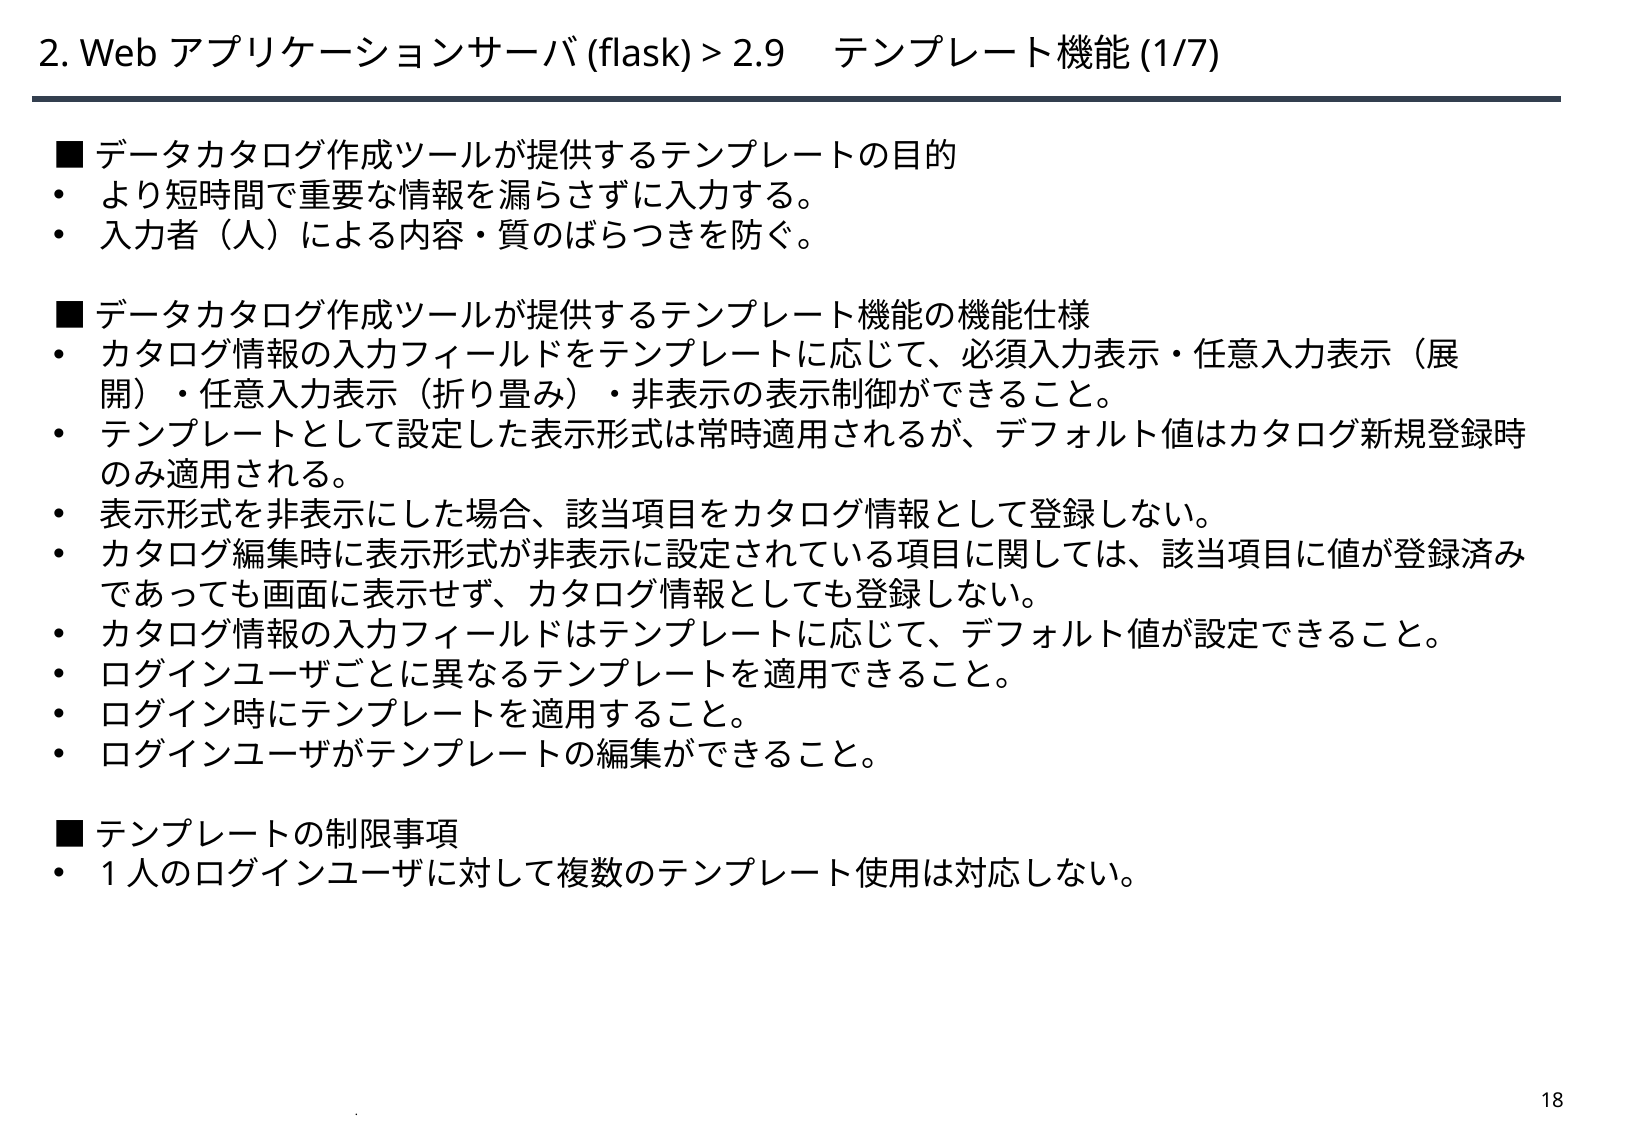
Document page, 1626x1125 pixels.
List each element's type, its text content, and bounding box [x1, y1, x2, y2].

text_box ■データカタログ作成ツールが提供するテンプレートの目的 より短時間で重要な情報を漏らさずに入力する。 入力者（人）による内容・質のばらつきを防ぐ。 ■データカタログ作成ツールが提供するテンプレート機能の機能仕様 カタログ情報の入力フィールドをテンプレートに応じて、必須入力表示・任意入力表示（展開）・任意入力表示（折り畳み）・非表示の表示制御ができること。 テンプレートとして設定した表示形式は常時適用されるが、デフォルト値はカタログ新規登録時のみ適用される。 表示形式を非表示にした場合、該当項目をカタログ情報として登録しない。 カタログ編集時に表示形式が非表示に設定されている項目に関しては、該当項目に値が登録済みであっても画面に表示せず、カタログ情報としても登録しない。 カタログ情報の入力フィールドはテンプレートに応じて、デフォルト値が設定できること。 ログインユーザごとに異なるテンプレートを適用できること。 ログイン時にテンプレートを適用すること。 ログインユーザがテンプレートの編集ができること。 ■テンプレートの制限事項 1人のログインユーザに対して複数のテンプレート使用は対応しない。 [38, 126, 1563, 957]
title 2. Webアプリケーションサーバ(flask) > 2.9 テンプレート機能(1/7) [38, 19, 1526, 91]
